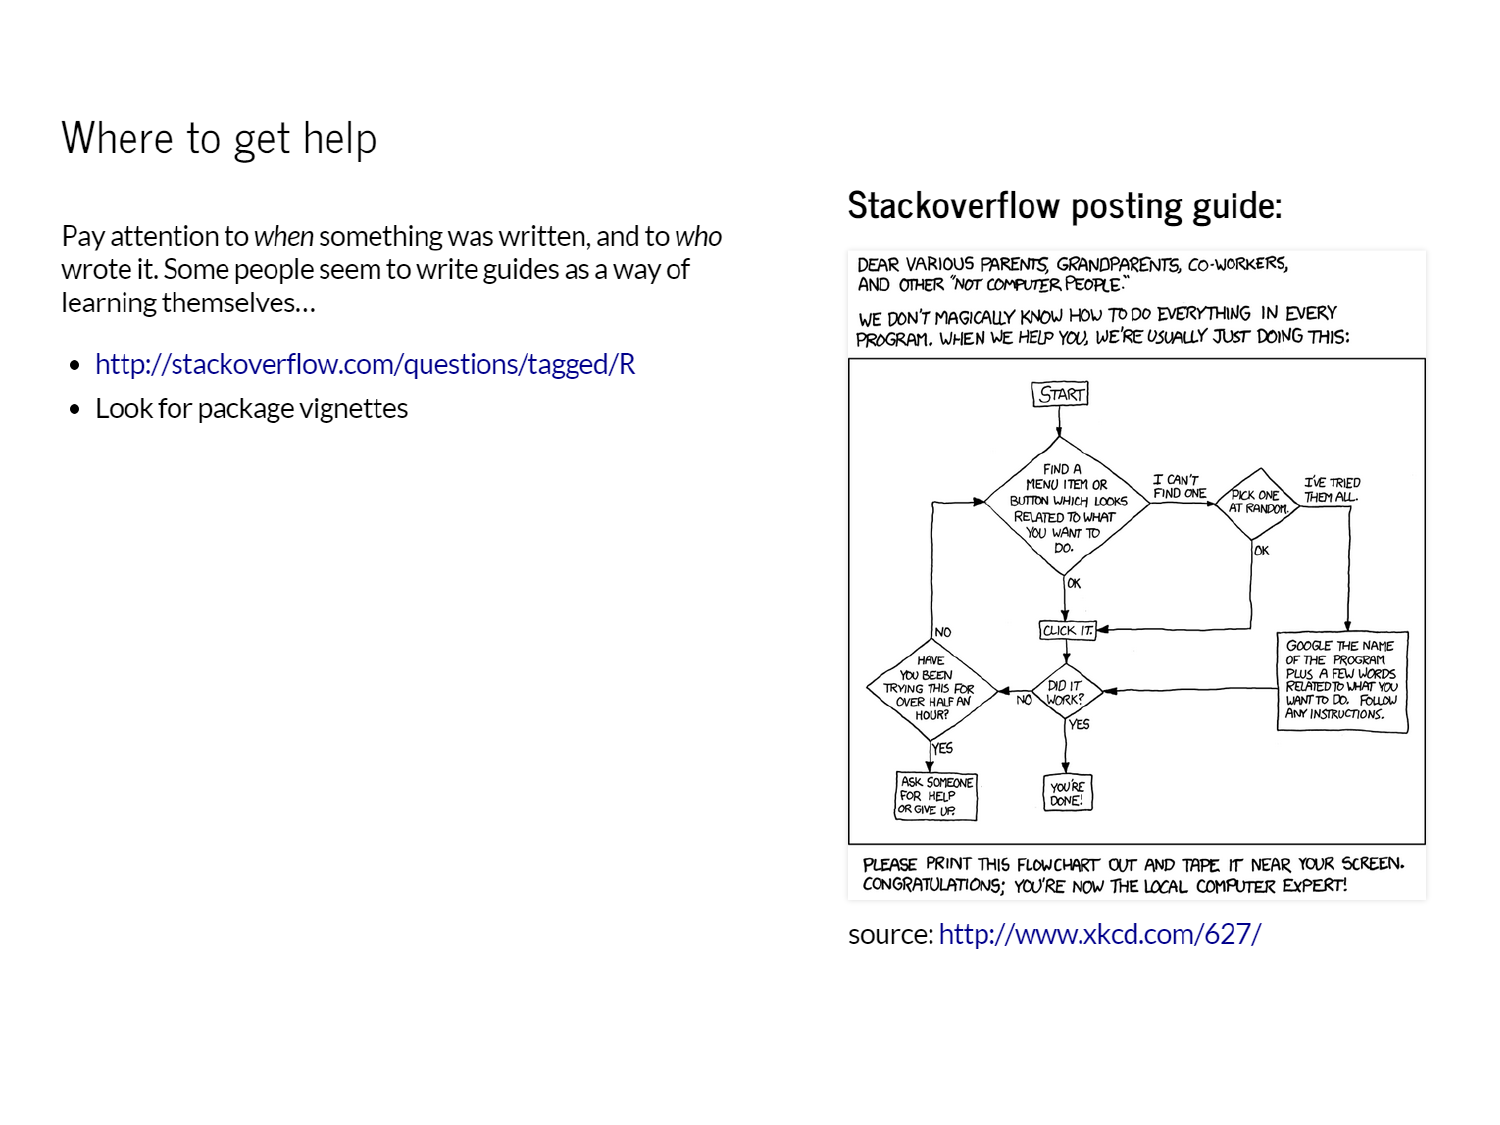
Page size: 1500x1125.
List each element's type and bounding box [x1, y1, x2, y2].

picture [24, 99, 1485, 961]
